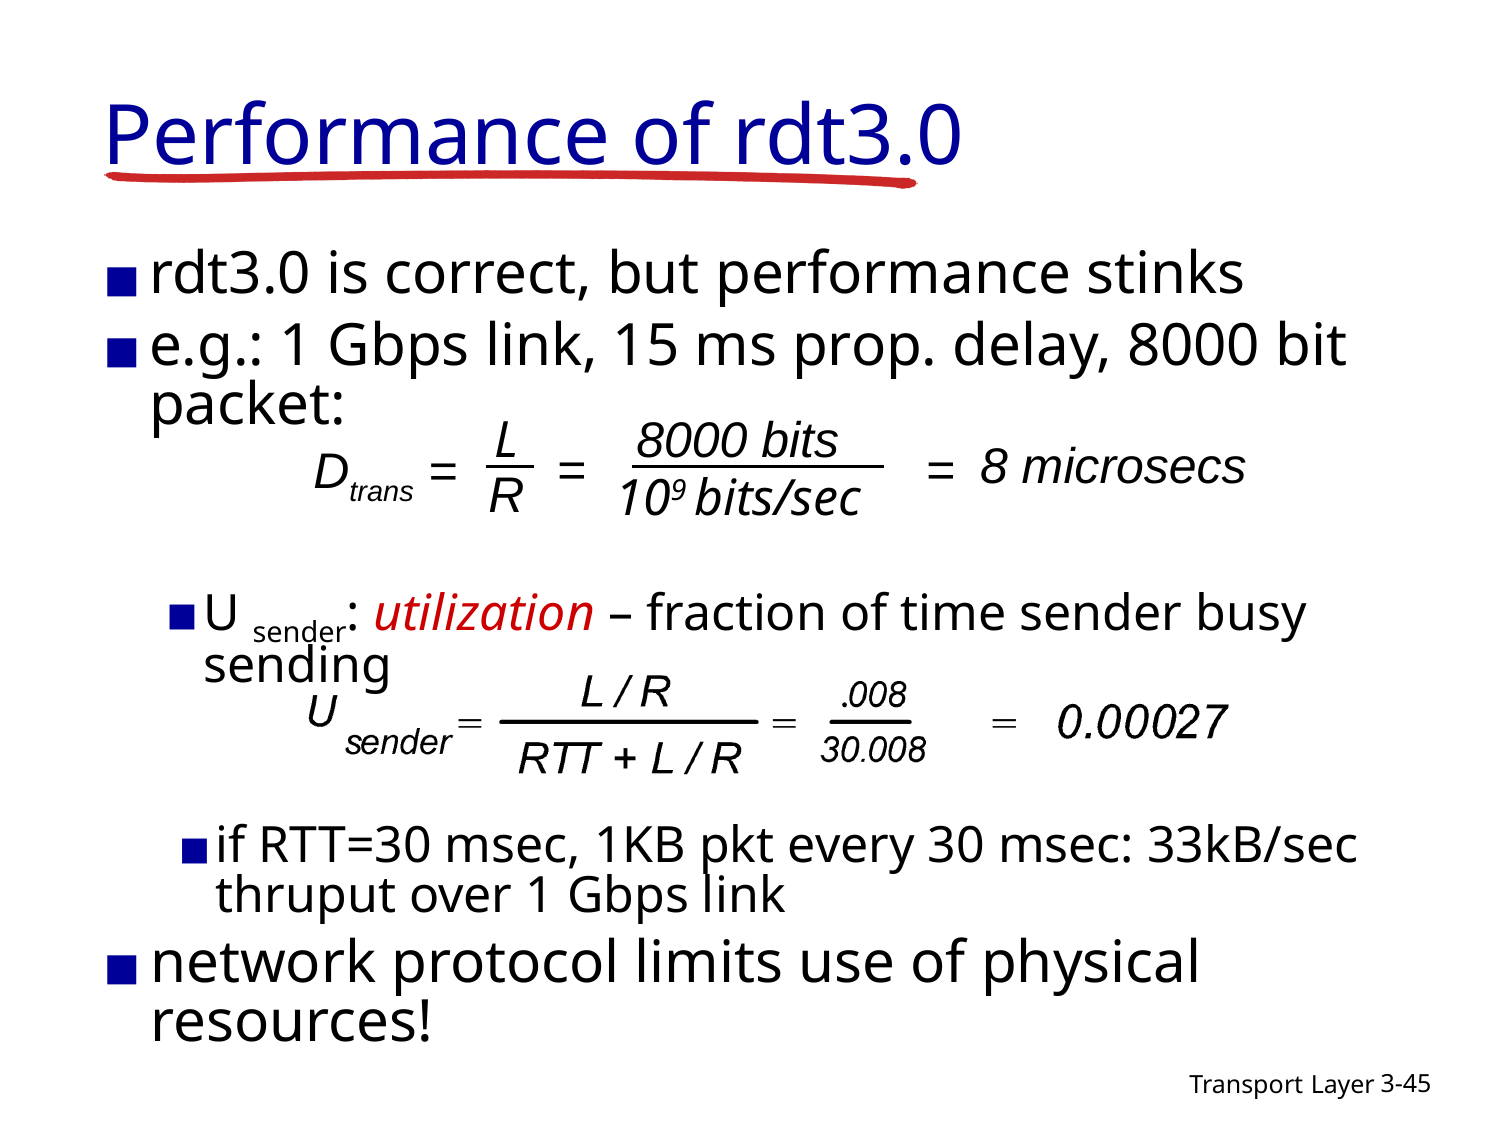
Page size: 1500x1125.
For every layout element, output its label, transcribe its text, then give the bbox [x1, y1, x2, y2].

list rdt3.0 is correct, but performance stinks e.g.: 1 Gbps link, 15 ms prop. delay, 8000 bit packet: [87, 238, 1461, 402]
text_box if RTT=30 msec, 1KB pkt every 30 msec: 33kB/sec thruput over 1 Gbps link network protocol limits use of physical resources! [87, 813, 1461, 892]
text_box 3-‹#› [1365, 1060, 1477, 1106]
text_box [293, 399, 1263, 534]
title Performance of rdt3.0 [87, 37, 1363, 225]
text_box Transport Layer [914, 1057, 1390, 1105]
text_box U sender: utilization – fraction of time sender busy sending [75, 576, 1449, 655]
picture [276, 651, 1385, 805]
picture [101, 164, 927, 194]
